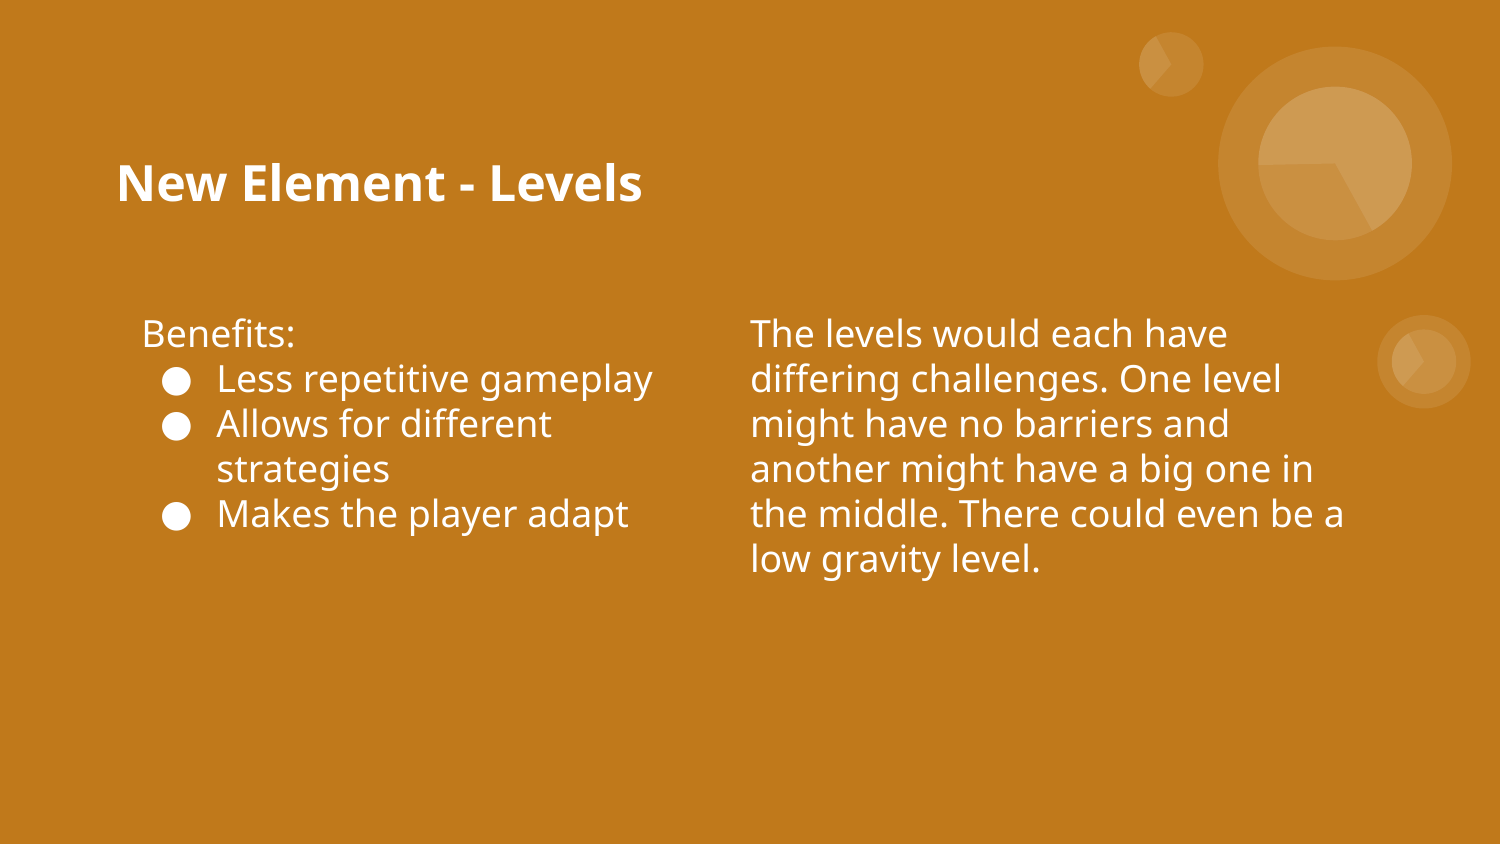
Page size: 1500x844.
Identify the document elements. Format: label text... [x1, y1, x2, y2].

title New Element - Levels [100, 138, 996, 226]
text_box Benefits: Less repetitive gameplay Allows for different strategies Makes the player adapt [126, 294, 682, 732]
text_box The levels would each have differing challenges. One level might have no barriers and another might have a big one in the middle. There could even be a low gravity level. [735, 294, 1390, 755]
